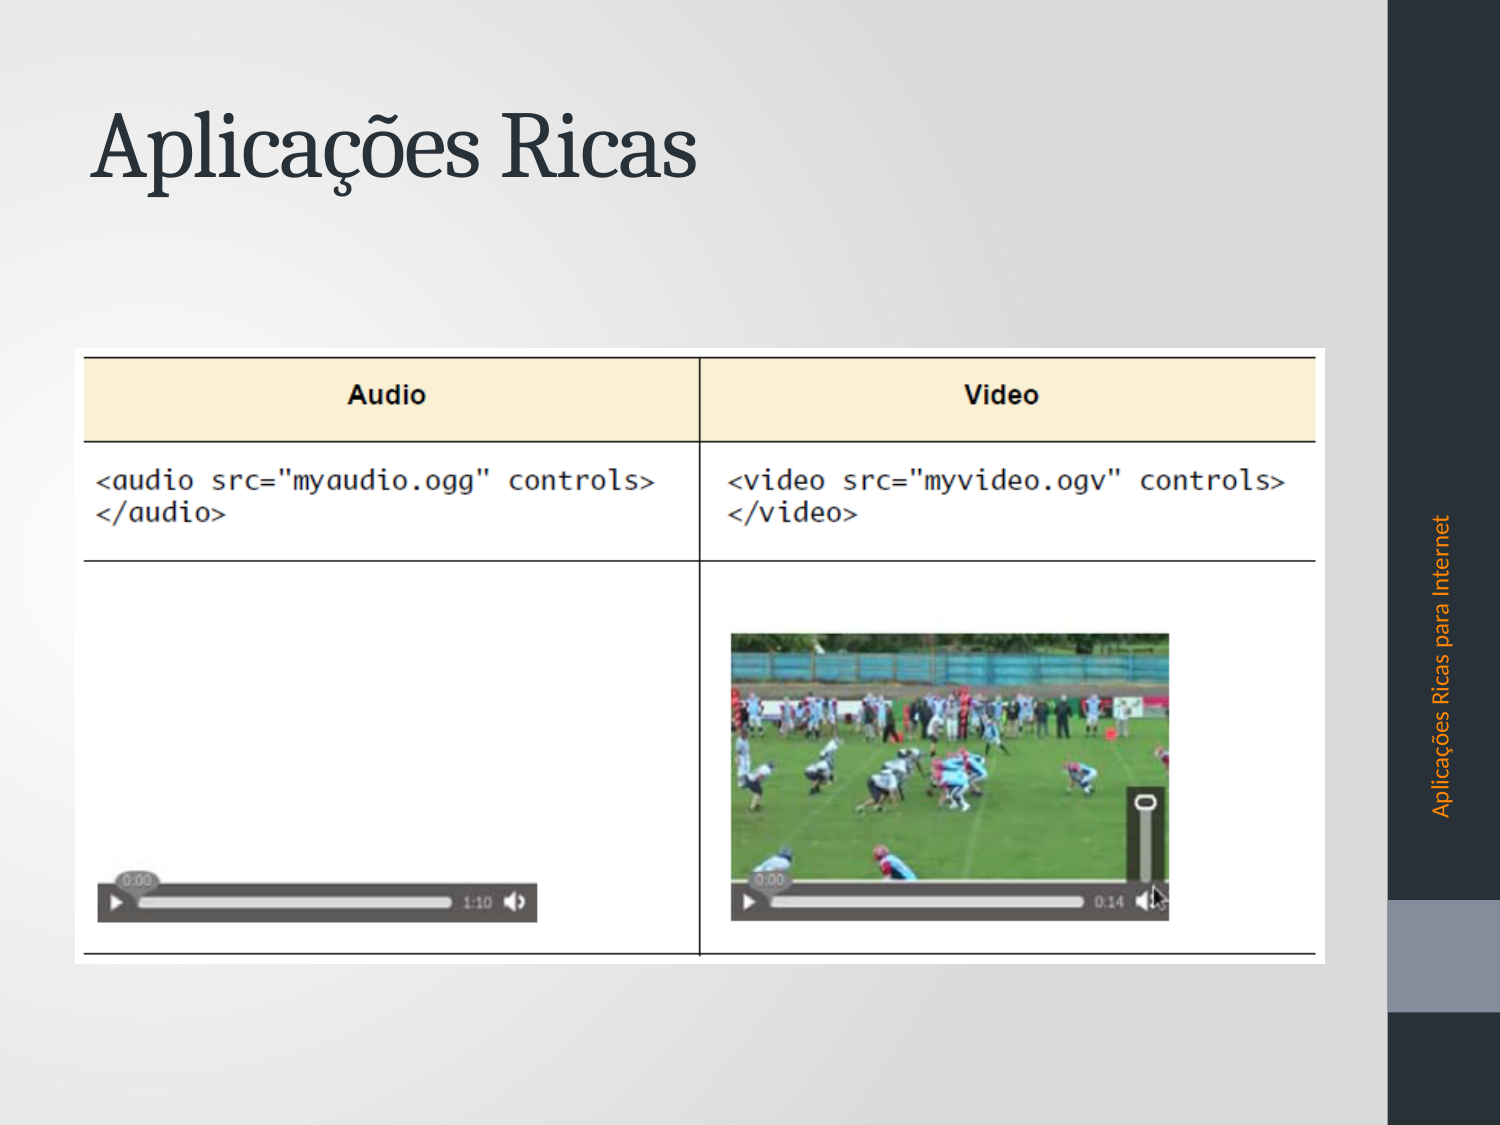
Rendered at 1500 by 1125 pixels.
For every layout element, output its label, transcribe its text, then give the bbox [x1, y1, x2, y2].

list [74, 348, 1326, 965]
title Aplicações Ricas [75, 45, 1325, 233]
footer Aplicações Ricas para Internet [1408, 500, 1469, 889]
